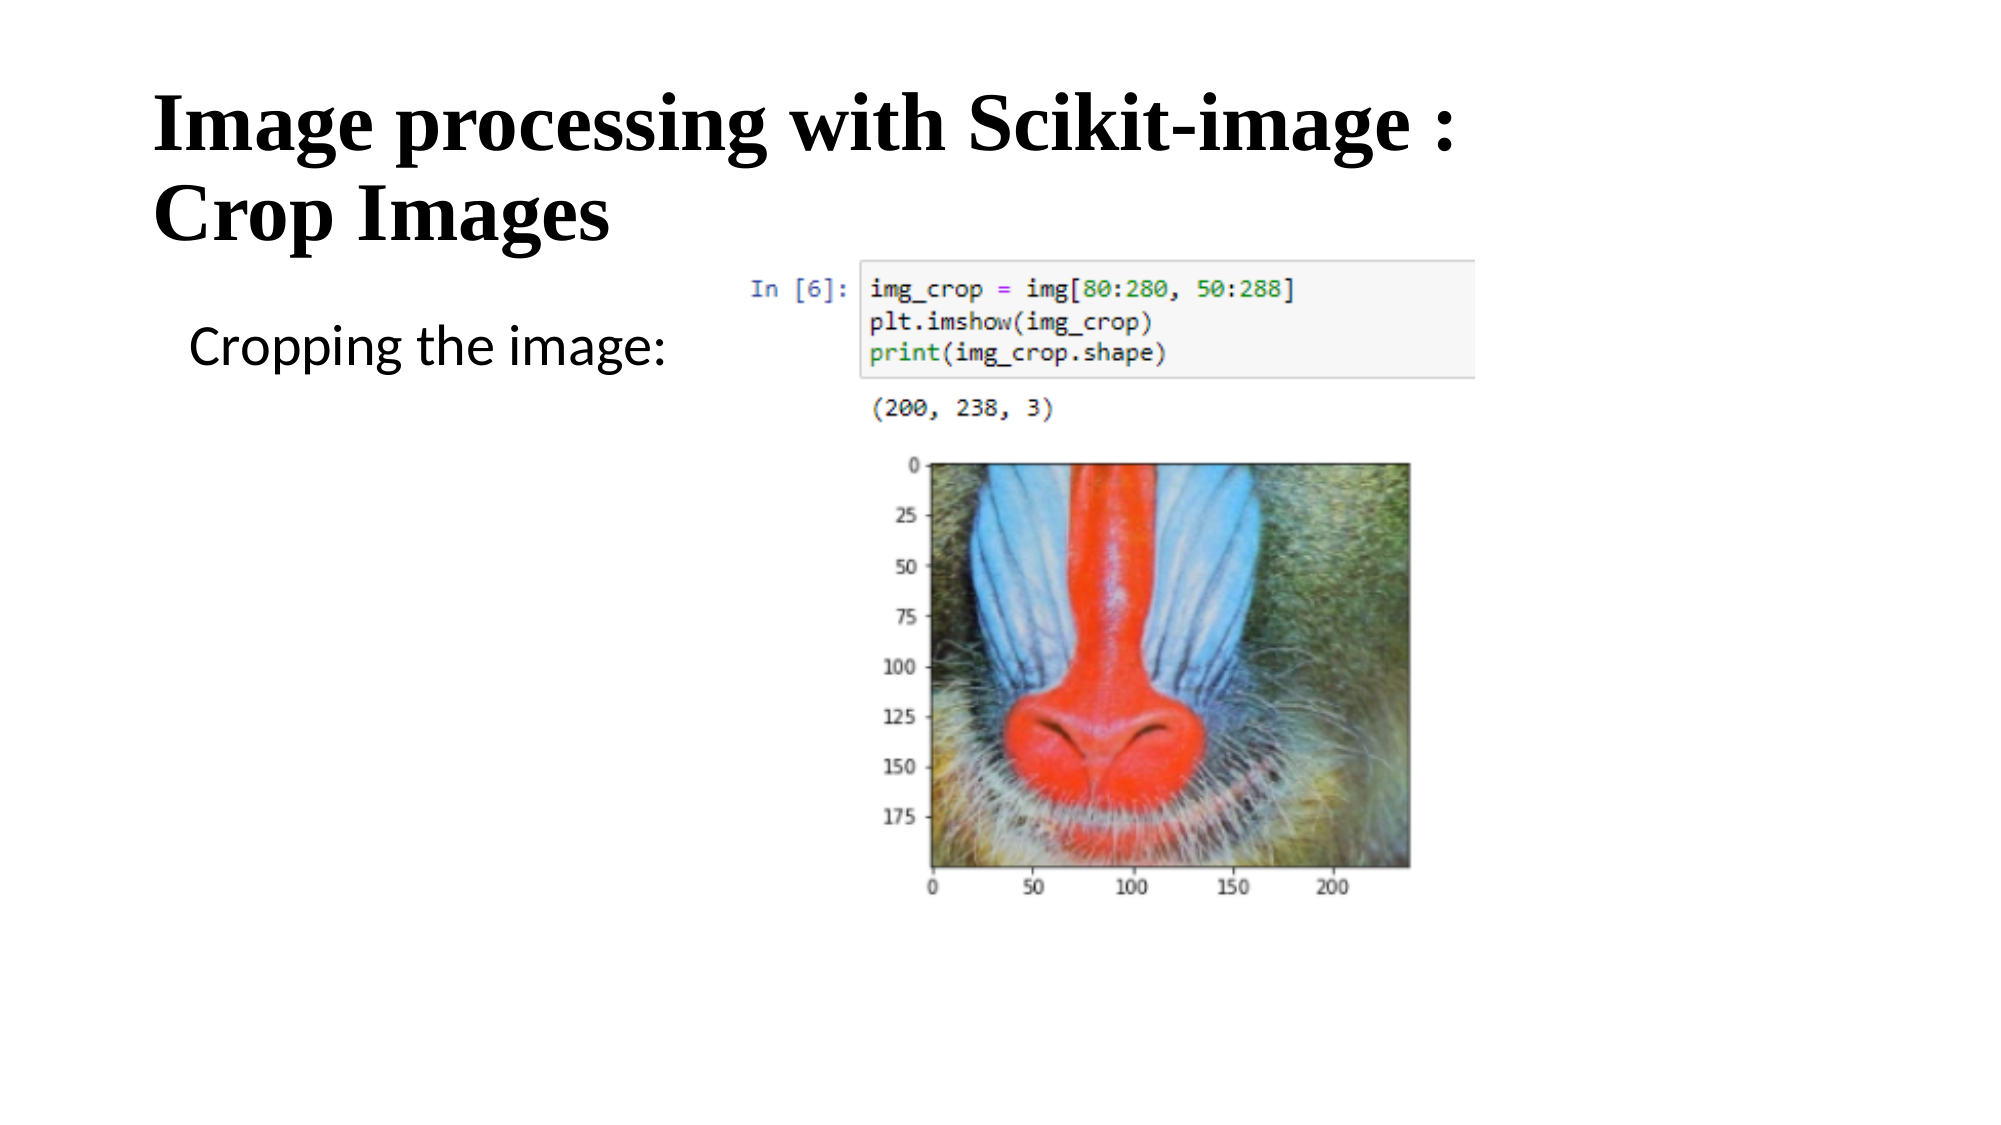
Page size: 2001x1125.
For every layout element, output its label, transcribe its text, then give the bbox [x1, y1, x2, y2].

title Image processing with Scikit-image : Crop Images [137, 59, 1863, 278]
list Cropping the image: [137, 299, 1863, 1014]
picture [738, 248, 1475, 942]
